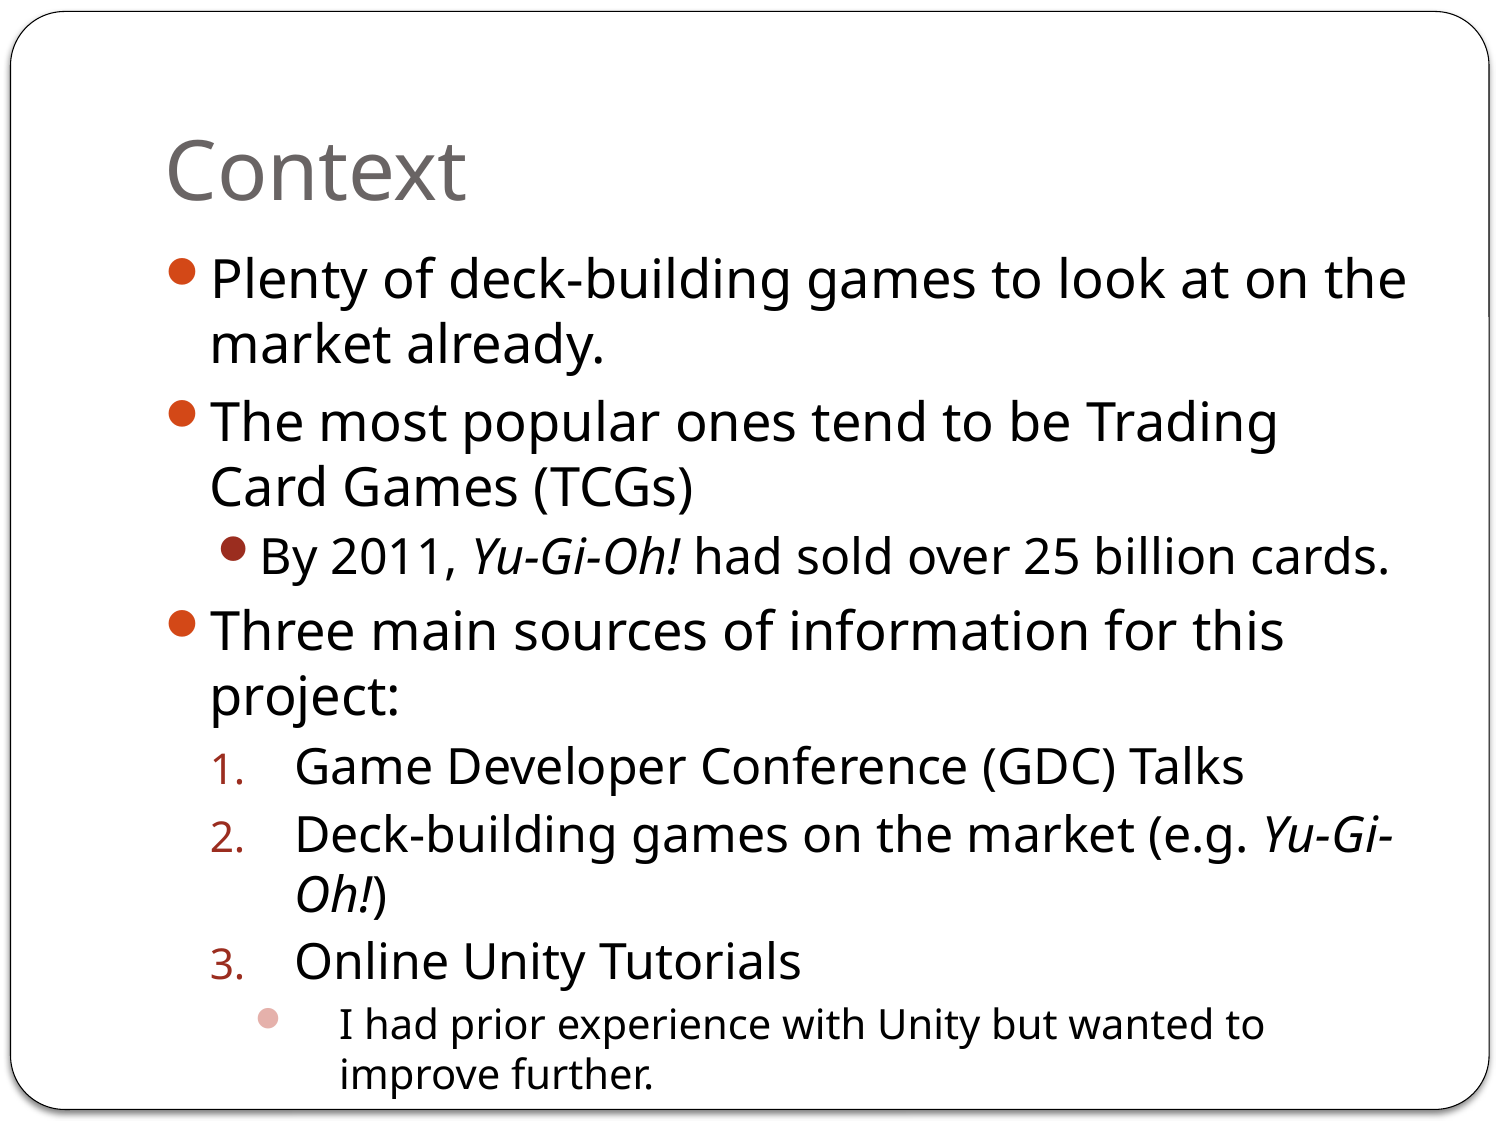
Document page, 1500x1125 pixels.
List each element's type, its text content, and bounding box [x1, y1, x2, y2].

list Plenty of deck-building games to look at on the market already. The most popular ones tend to be Trading Card Games (TCGs) By 2011, Yu-Gi-Oh! had sold over 25 billion cards. Three main sources of information for this project: Game Developer Conference (GDC) Talks Deck-building games on the market (e.g. Yu-Gi-Oh!) Online Unity Tutorials I had prior experience with Unity but wanted to improve further. [150, 237, 1425, 988]
title Context [150, 45, 1425, 233]
